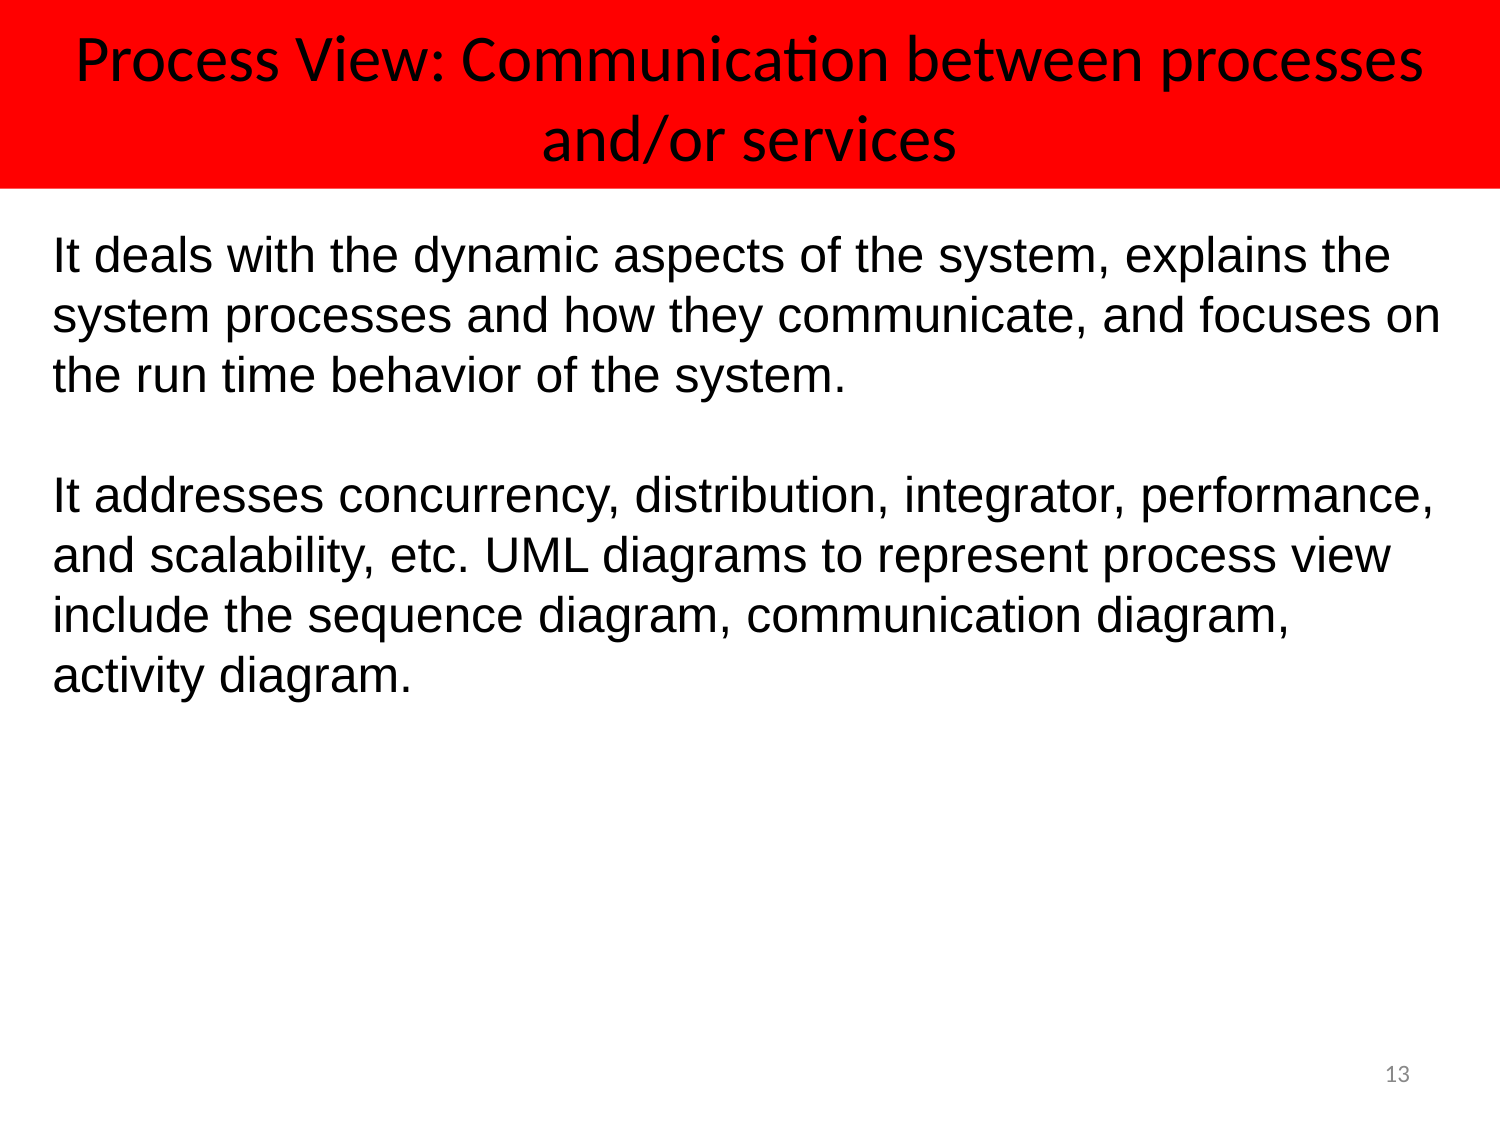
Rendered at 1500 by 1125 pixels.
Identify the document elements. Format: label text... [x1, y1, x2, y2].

text_box ‹#› [1074, 1042, 1425, 1103]
text_box It deals with the dynamic aspects of the system, explains the system processes and how they communicate, and focuses on the run time behavior of the system. It addresses concurrency, distribution, integrator, performance, and scalability, etc. UML diagrams to represent process view include the sequence diagram, communication diagram, activity diagram. [37, 207, 1463, 981]
title Process View: Communication between processes and/or services [0, 0, 1500, 189]
